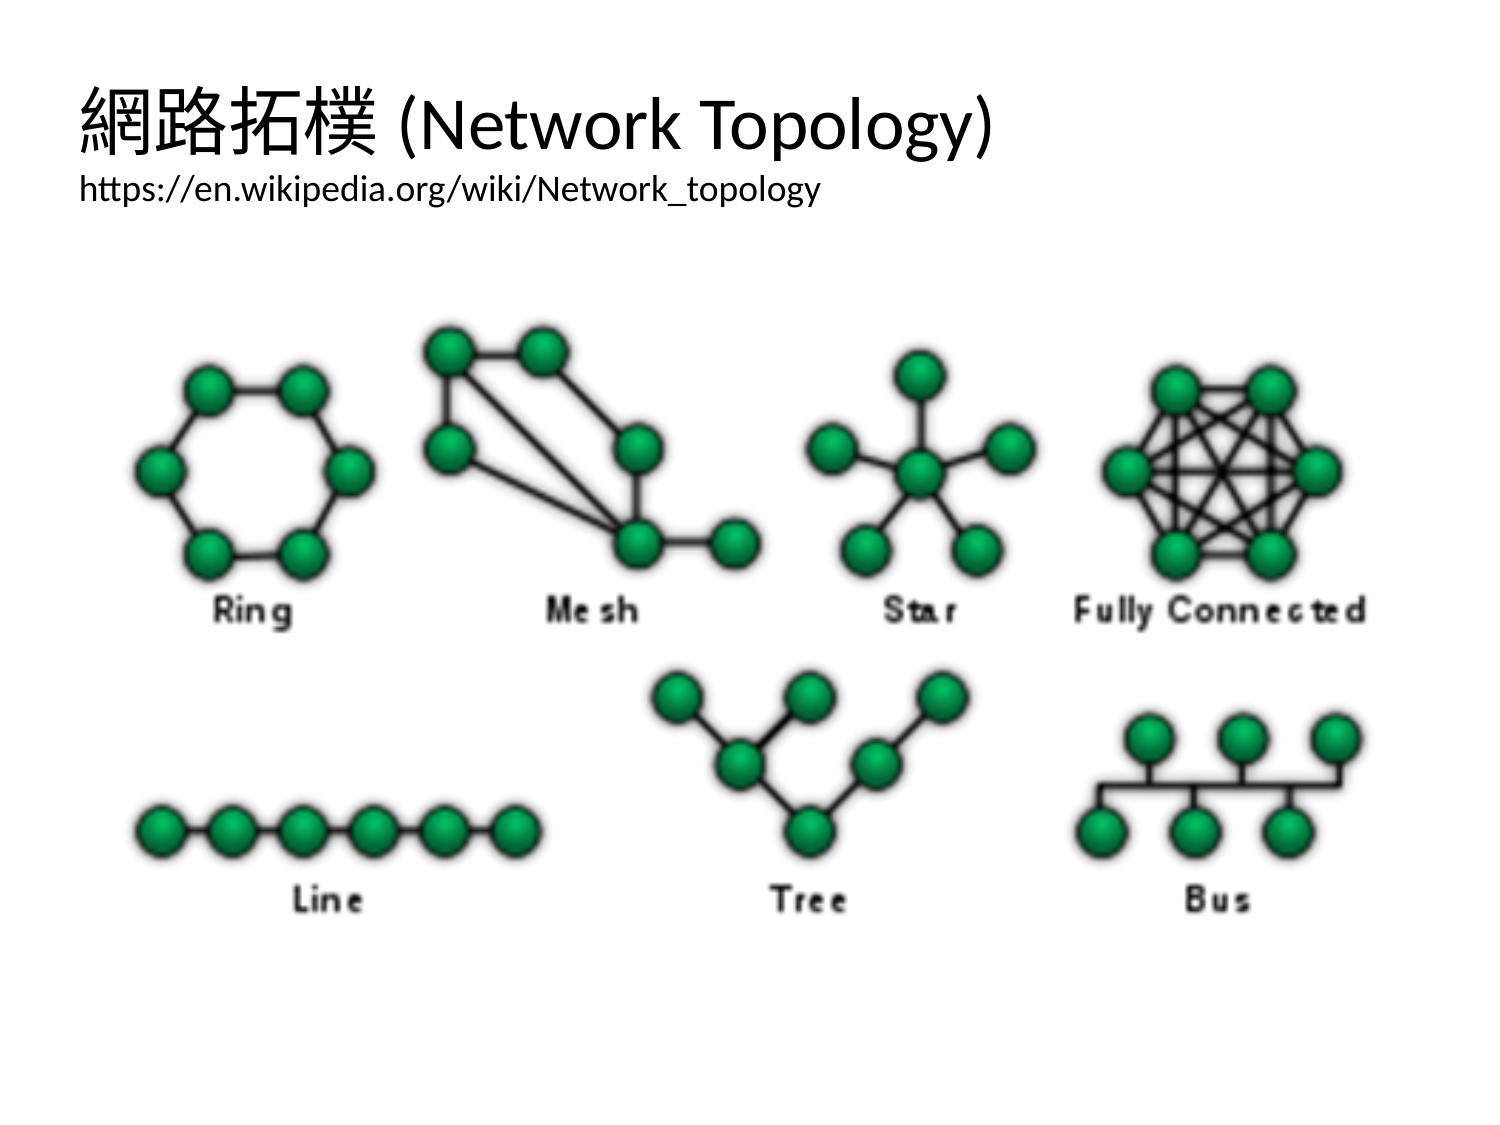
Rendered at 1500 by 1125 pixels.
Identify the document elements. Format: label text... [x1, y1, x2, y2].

picture [83, 289, 1414, 944]
text_box 網路拓樸(Network Topology) https://en.wikipedia.org/wiki/Network_topology [64, 66, 1012, 217]
